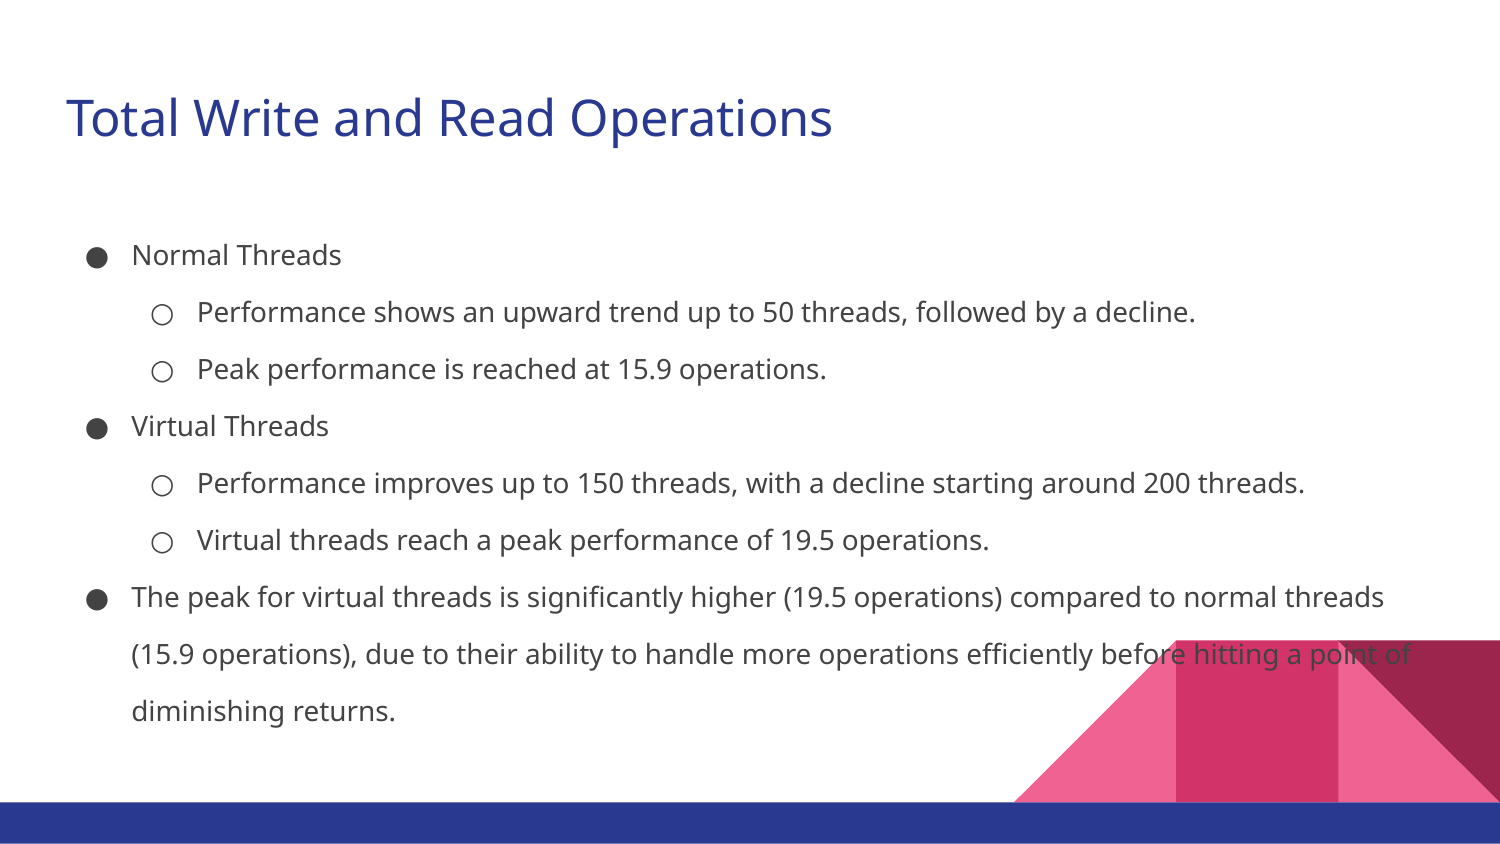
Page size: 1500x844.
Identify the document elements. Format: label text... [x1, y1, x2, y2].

list Normal Threads Performance shows an upward trend up to 50 threads, followed by a decline. Peak performance is reached at 15.9 operations. Virtual Threads Performance improves up to 150 threads, with a decline starting around 200 threads. Virtual threads reach a peak performance of 19.5 operations. The peak for virtual threads is significantly higher (19.5 operations) compared to normal threads (15.9 operations), due to their ability to handle more operations efficiently before hitting a point of diminishing returns. [51, 201, 1449, 750]
title Total Write and Read Operations [51, 67, 1449, 167]
